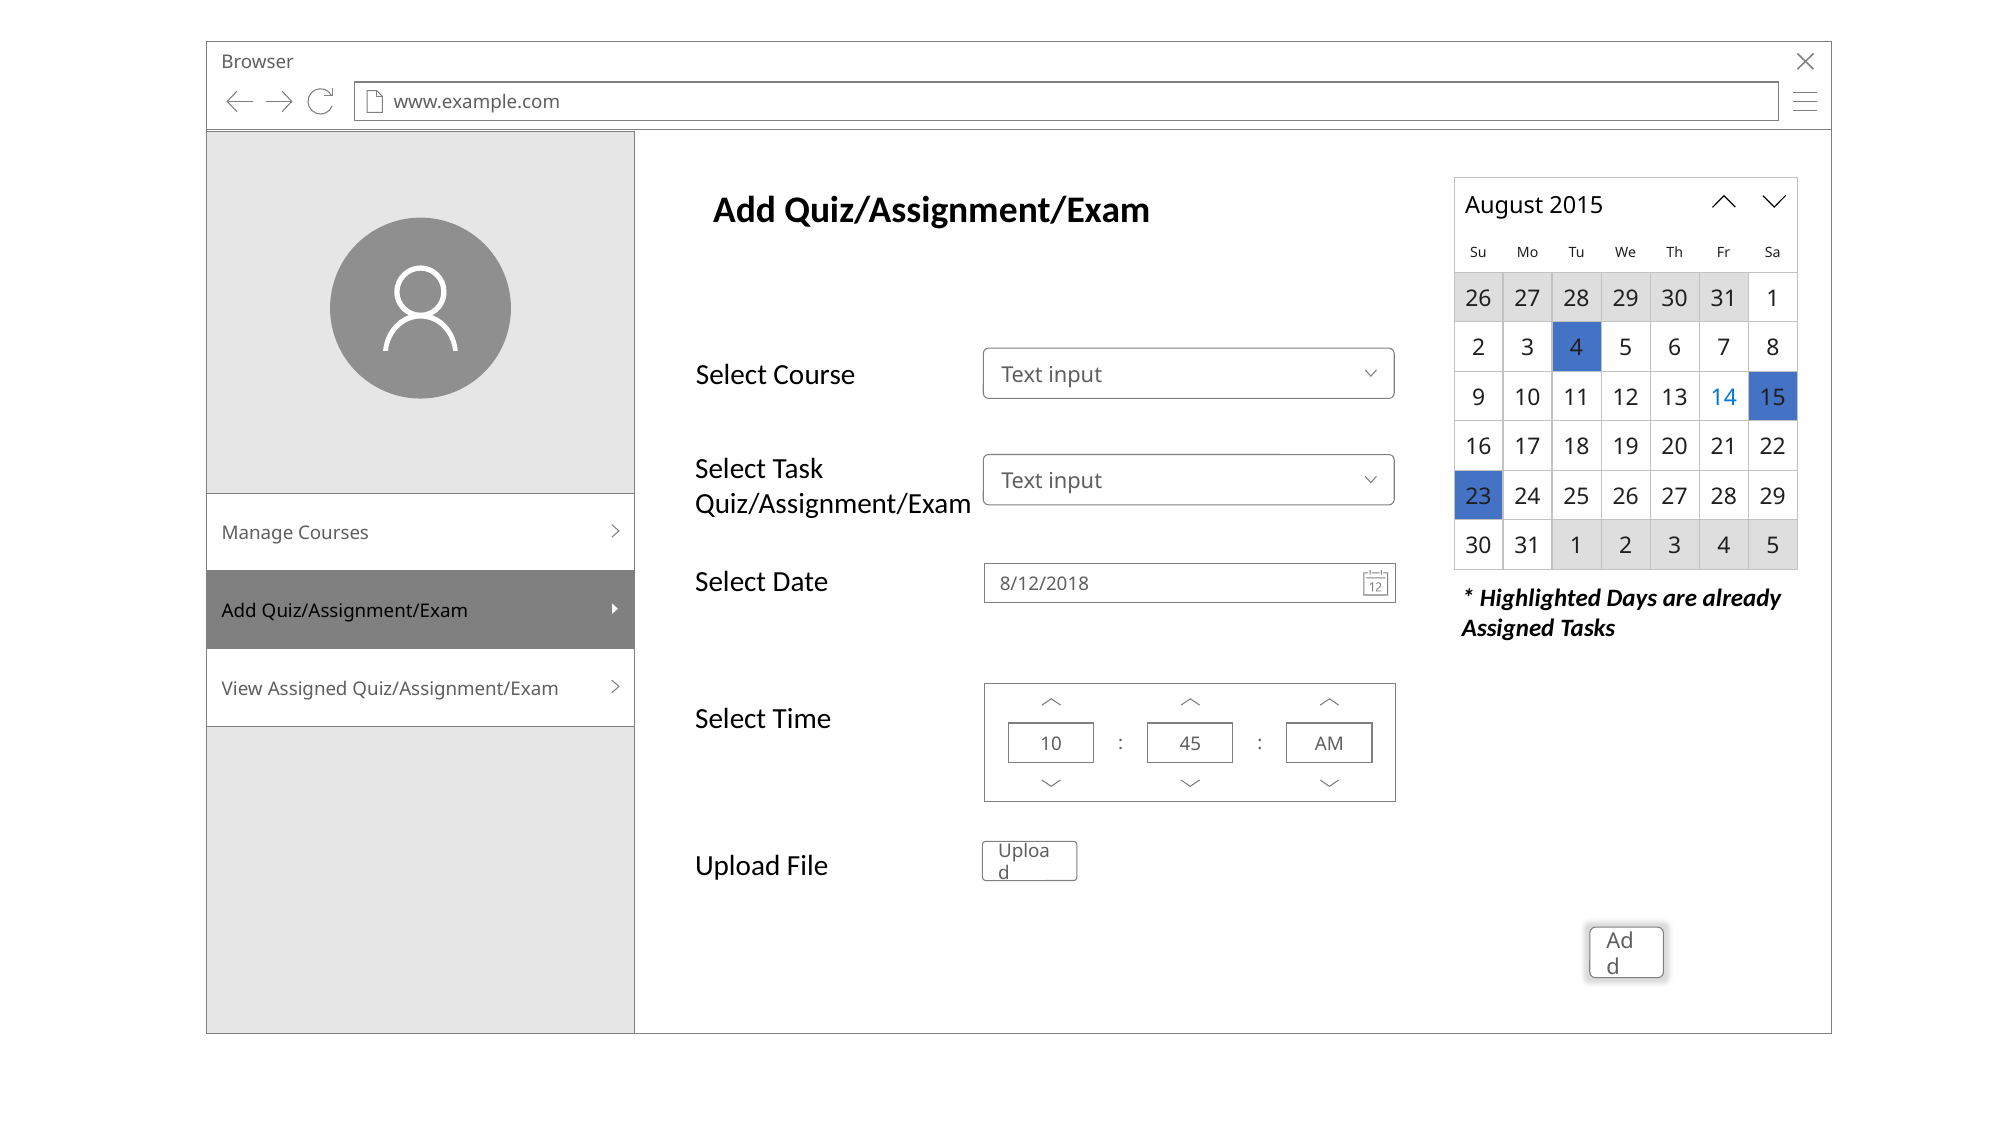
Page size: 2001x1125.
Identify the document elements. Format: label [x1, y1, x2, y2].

text_box [206, 493, 635, 727]
text_box [983, 348, 1395, 399]
text_box [983, 454, 1395, 505]
text_box [984, 557, 1396, 609]
text_box [330, 217, 511, 399]
text_box [1453, 177, 1798, 570]
text_box [206, 41, 1832, 1034]
text_box [984, 683, 1396, 802]
